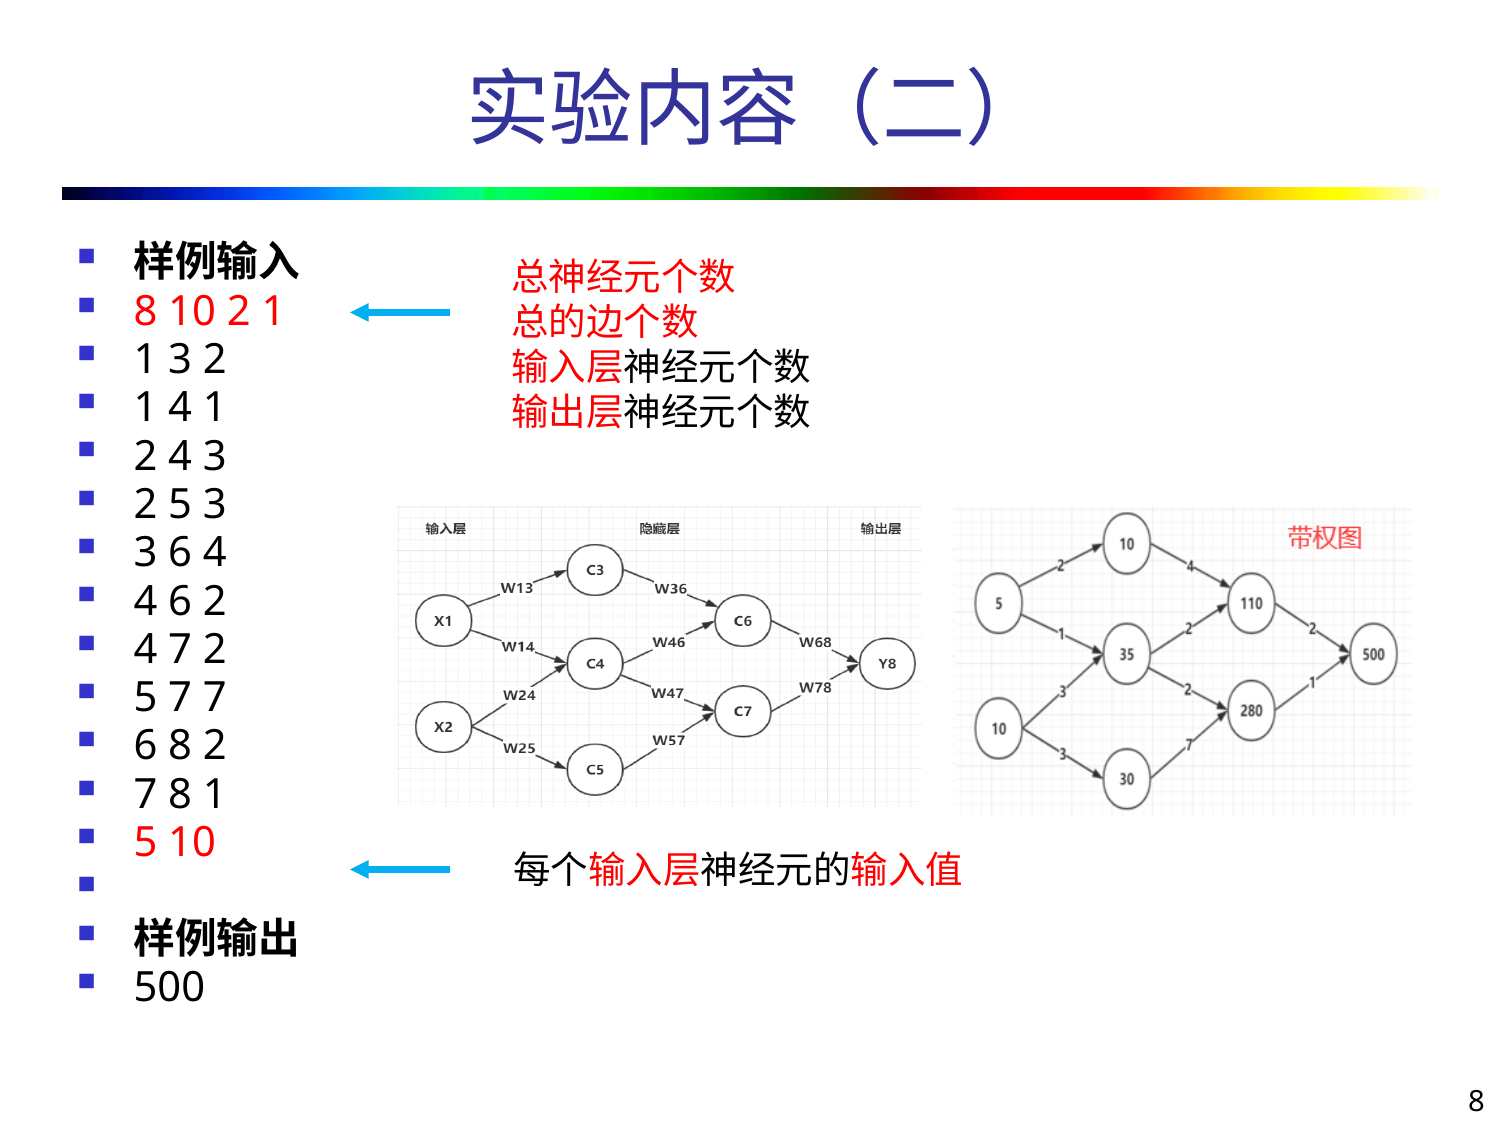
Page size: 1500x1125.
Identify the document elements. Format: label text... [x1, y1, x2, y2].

list 样例输入 8 10 2 1 1 3 2 1 4 1 2 4 3 2 5 3 3 6 4 4 6 2 4 7 2 5 7 7 6 8 2 7 8 1 5 10 样例输出 500 [62, 237, 1451, 1076]
title 实验内容（二） [124, 37, 1392, 163]
text_box 每个输入层神经元的输入值 [498, 839, 979, 899]
picture [62, 187, 355, 200]
slide_number 8 [1187, 1049, 1500, 1125]
picture [951, 506, 1420, 816]
text_box 总神经元个数 总的边个数 输入层神经元个数 输出层神经元个数 [496, 245, 1075, 441]
picture [382, 187, 1438, 200]
picture [395, 505, 922, 807]
